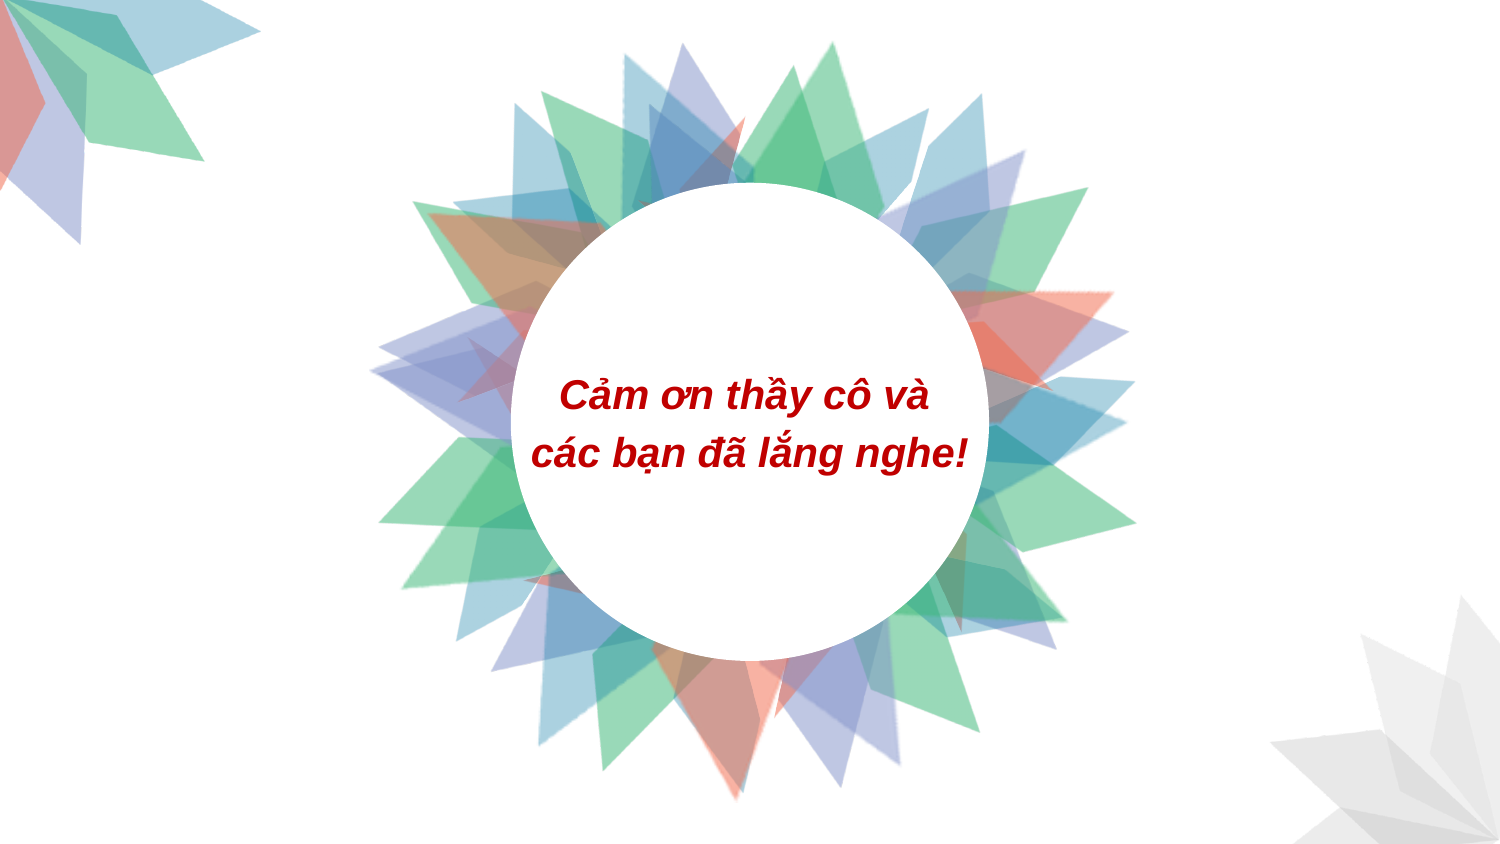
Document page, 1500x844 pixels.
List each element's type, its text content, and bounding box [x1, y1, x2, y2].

picture [1269, 594, 1500, 844]
list Cảm ơn thầy cô và các bạn đã lắng nghe! [507, 185, 993, 659]
picture [278, 0, 1221, 844]
picture [0, 0, 261, 245]
